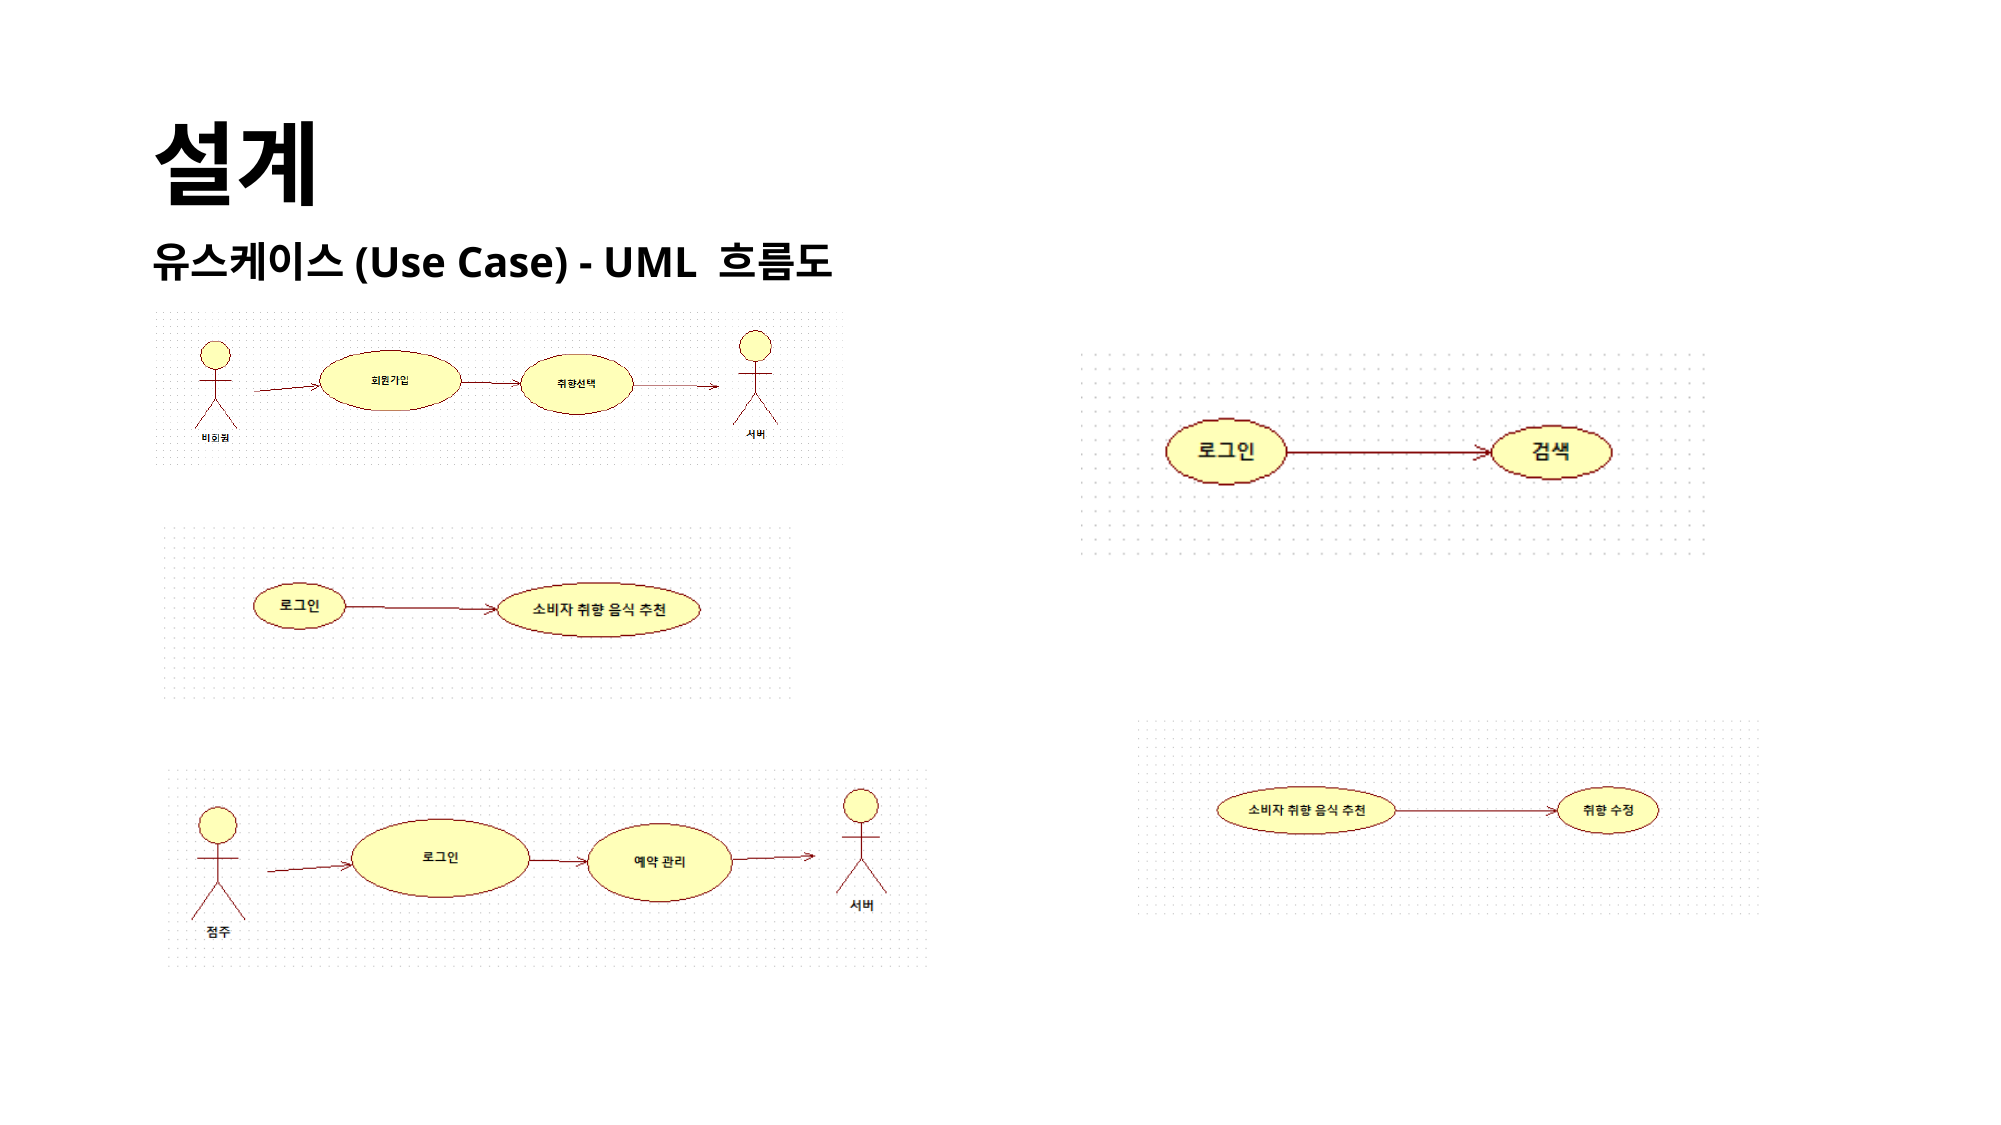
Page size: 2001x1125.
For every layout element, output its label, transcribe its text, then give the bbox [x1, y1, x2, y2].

picture [164, 762, 930, 968]
picture [1081, 349, 1712, 564]
picture [154, 311, 849, 466]
picture [1138, 713, 1764, 922]
list 유스케이스(Use Case) - UML 흐름도 [137, 233, 1863, 948]
title 설계 [137, 59, 1863, 233]
picture [164, 520, 794, 705]
